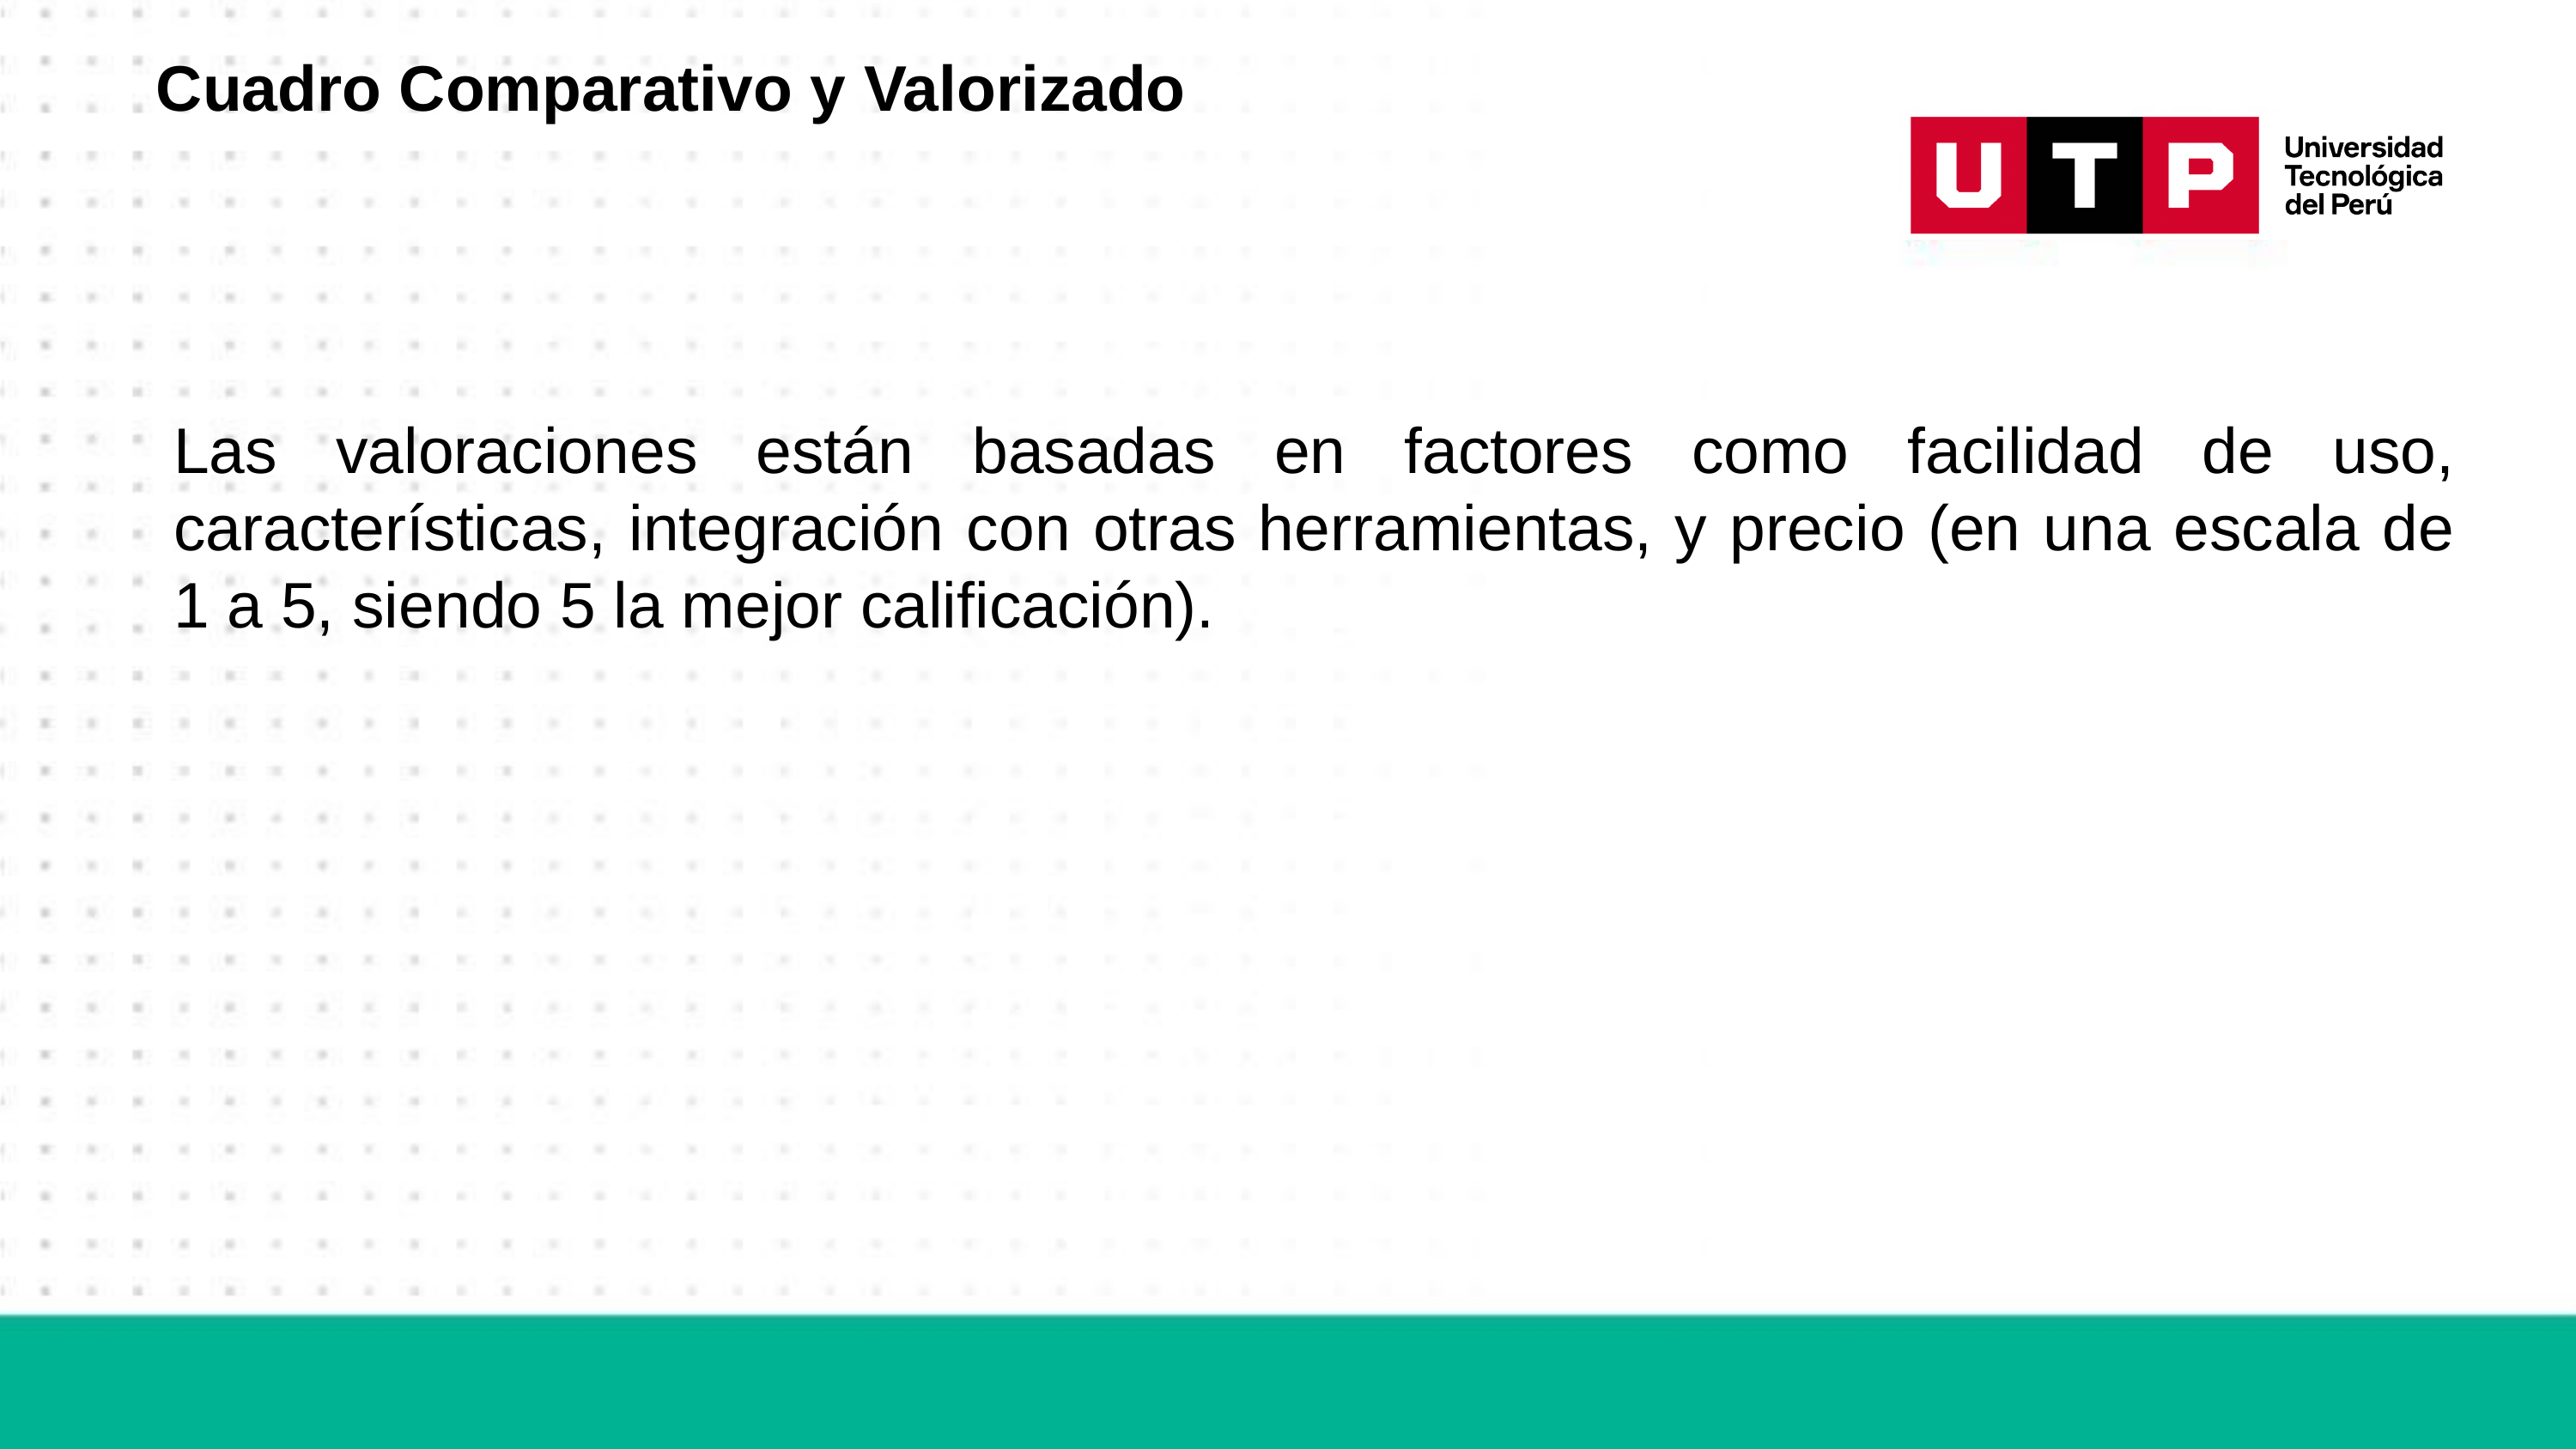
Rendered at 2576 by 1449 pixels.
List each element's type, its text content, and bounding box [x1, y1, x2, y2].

picture [0, 0, 2576, 1449]
text_box Las valoraciones están basadas en factores como facilidad de uso, características, integración con otras herramientas, y precio (en una escala de 1 a 5, siendo 5 la mejor calificación). [161, 402, 2469, 647]
title Cuadro Comparativo y Valorizado [155, 46, 1886, 124]
